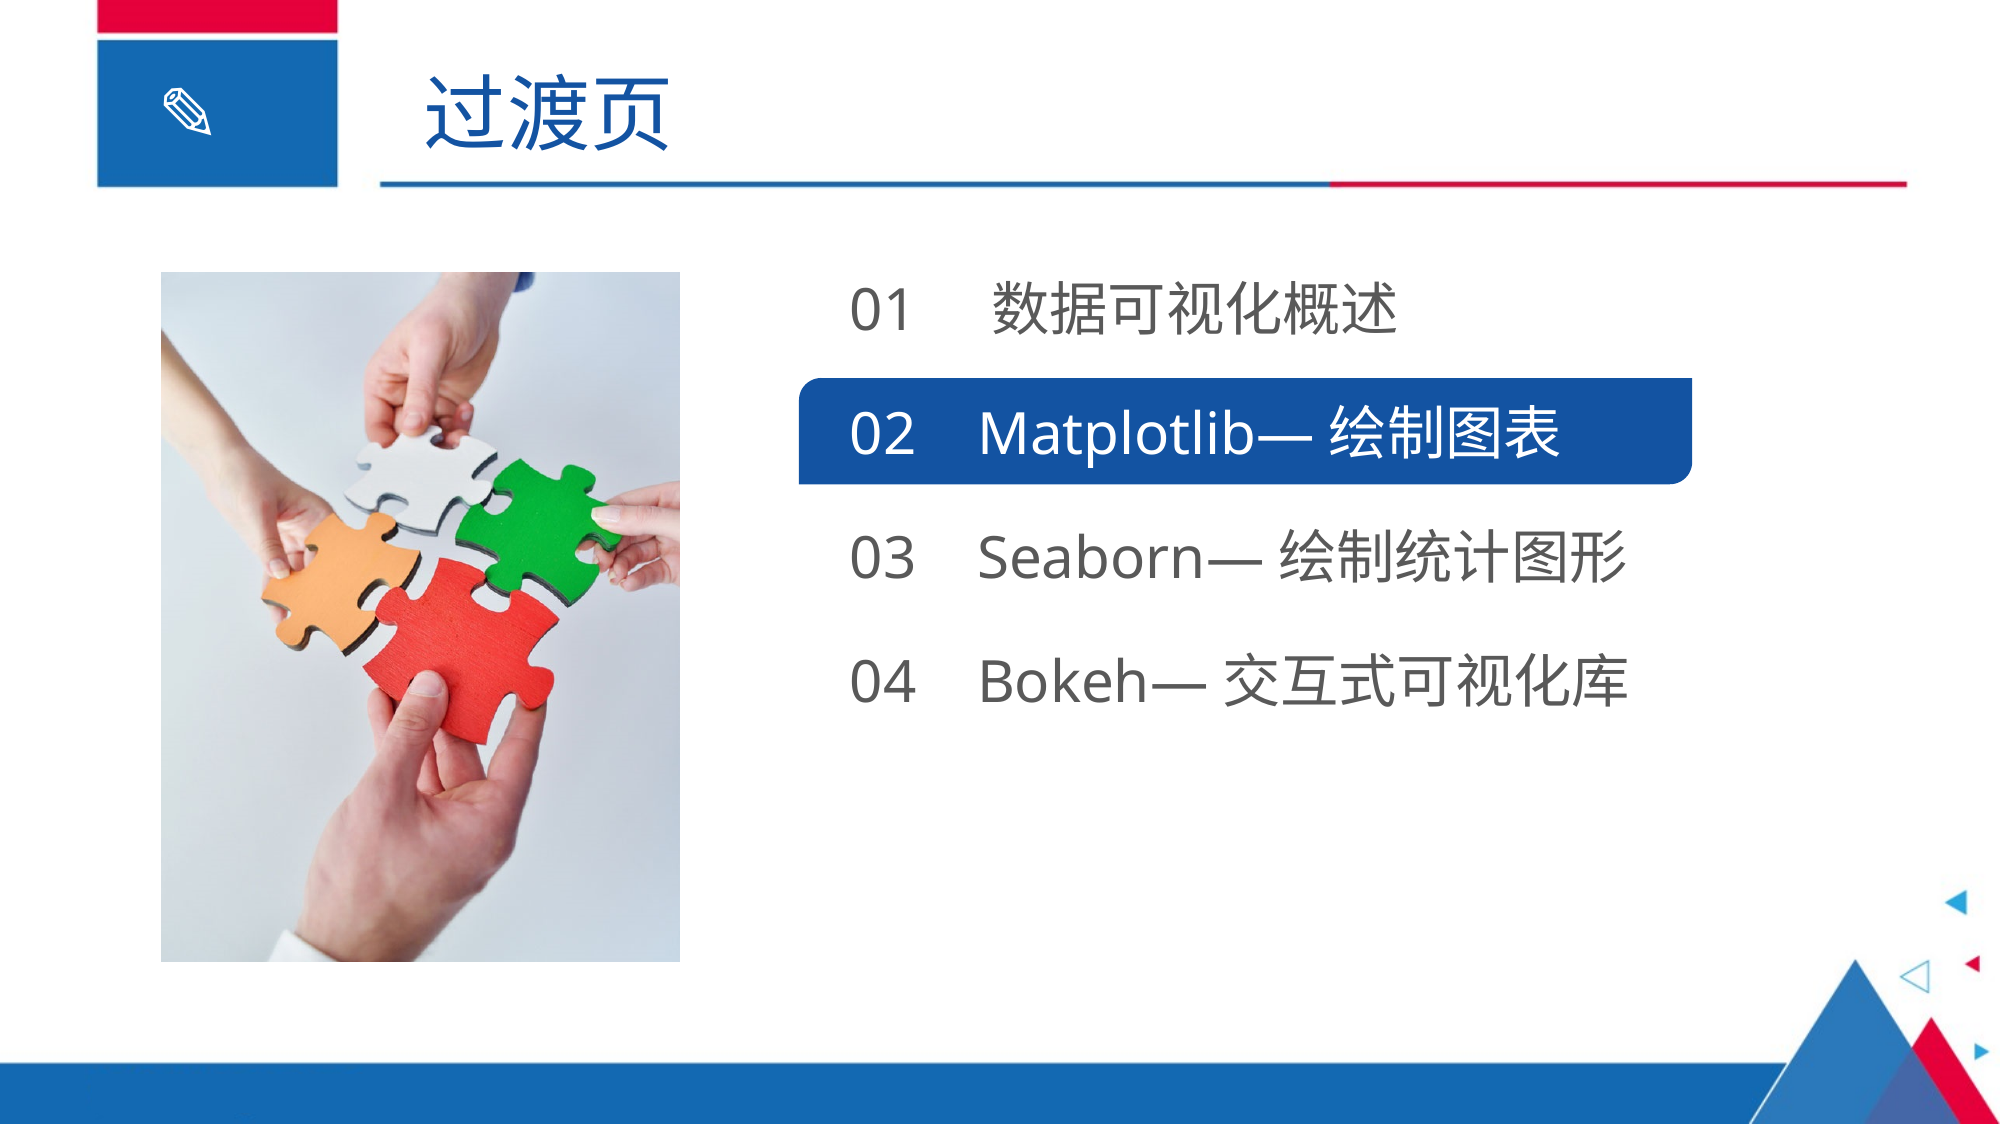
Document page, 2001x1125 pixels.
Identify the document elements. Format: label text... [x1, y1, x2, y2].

text_box 01 数据可视化概述 [849, 272, 1497, 343]
text_box 03 Seaborn—绘制统计图形 [849, 519, 1773, 590]
text_box 04 Bokeh—交互式可视化库 [849, 643, 1753, 714]
text_box 02 Matplotlib—绘制图表 [849, 395, 1773, 467]
text_box [797, 376, 1694, 486]
text_box 过渡页 [409, 53, 899, 169]
picture [0, 0, 2000, 1124]
